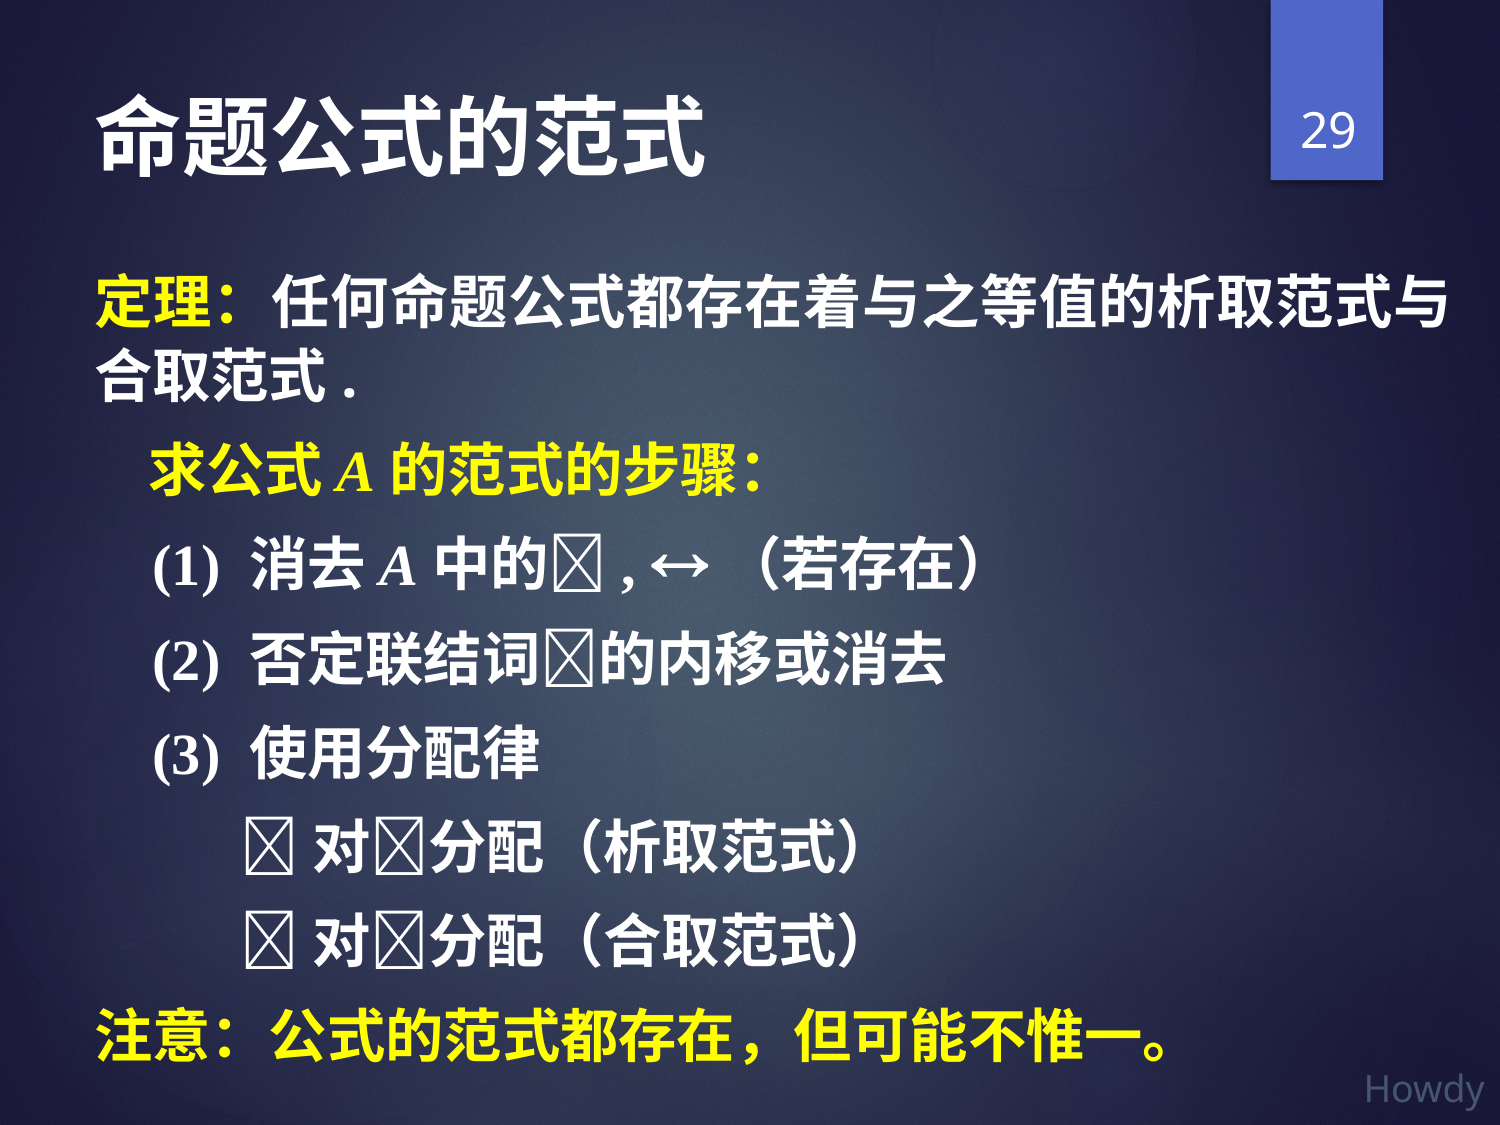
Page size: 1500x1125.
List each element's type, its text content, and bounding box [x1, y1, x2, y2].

slide_number 29 [1277, 48, 1381, 175]
list 定理：任何命题公式都存在着与之等值的析取范式与合取范式. 求公式A的范式的步骤： (1) 消去A中的, （若存在） (2) 否定联结词的内移或消去 (3) 使用分配律 对分配（析取范式） 对分配（合取范式） 注意：公式的范式都存在，但可能不惟一。 [79, 254, 1468, 1090]
title 命题公式的范式 [79, 74, 1237, 225]
